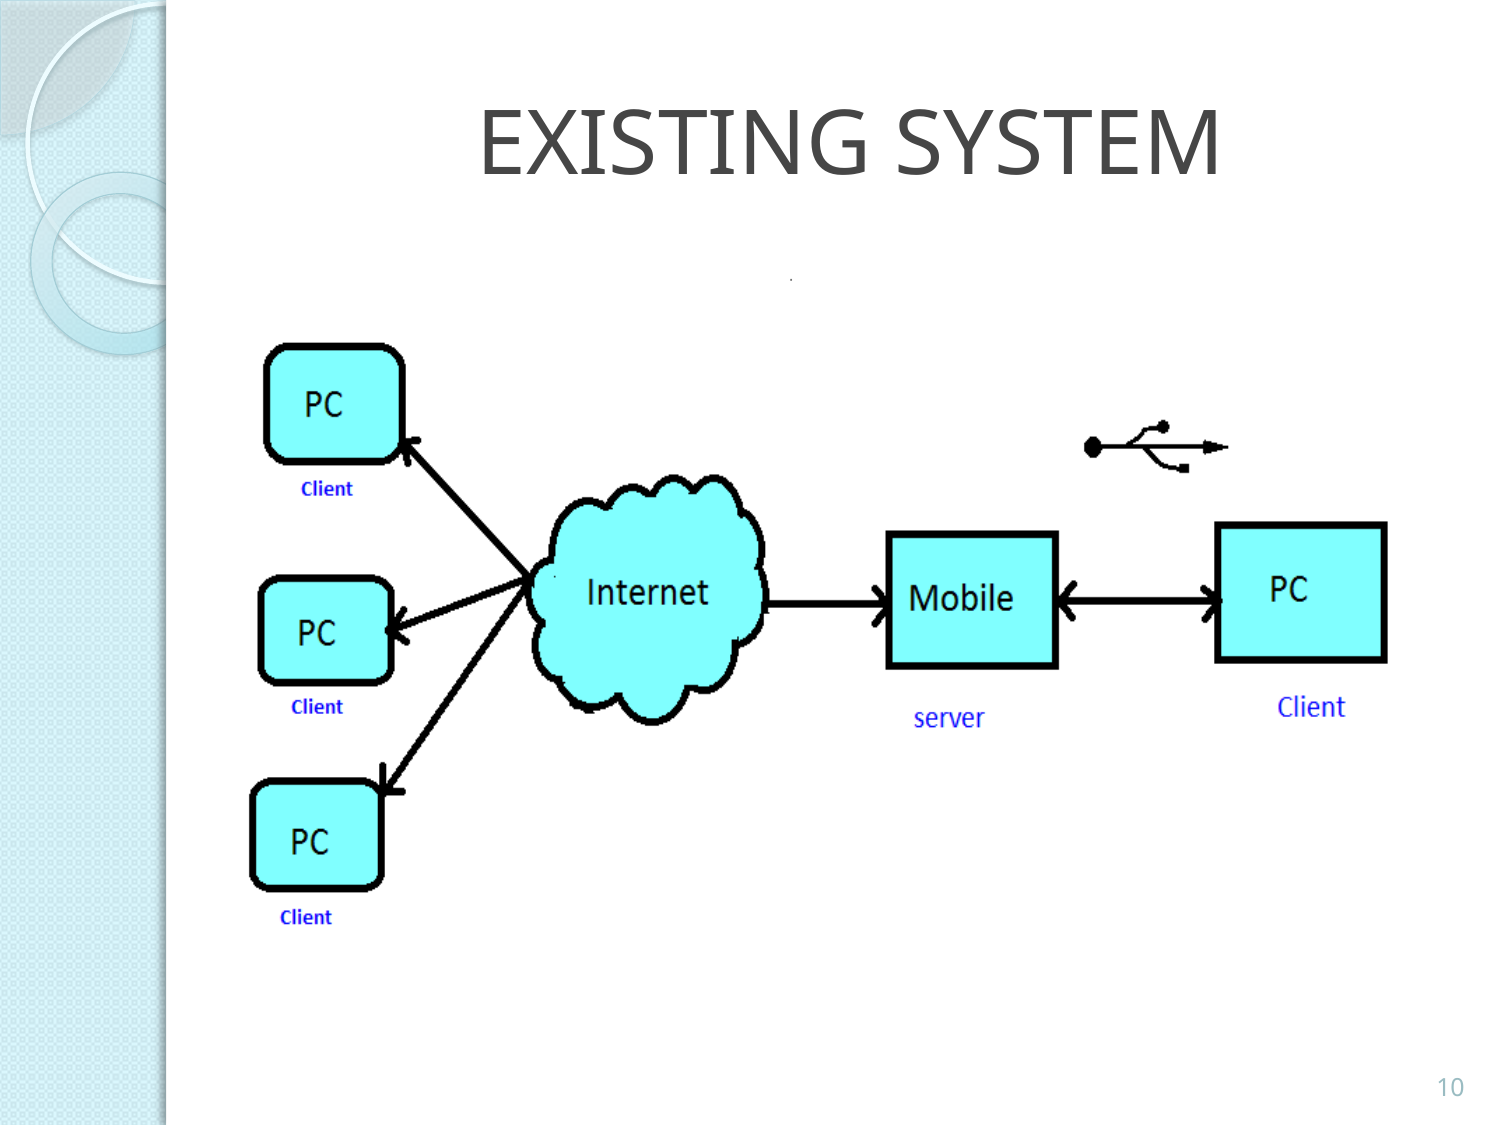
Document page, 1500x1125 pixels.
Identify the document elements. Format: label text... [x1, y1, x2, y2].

slide_number 10 [1413, 1034, 1488, 1113]
title EXISTING SYSTEM [235, 45, 1466, 187]
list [170, 184, 1462, 988]
